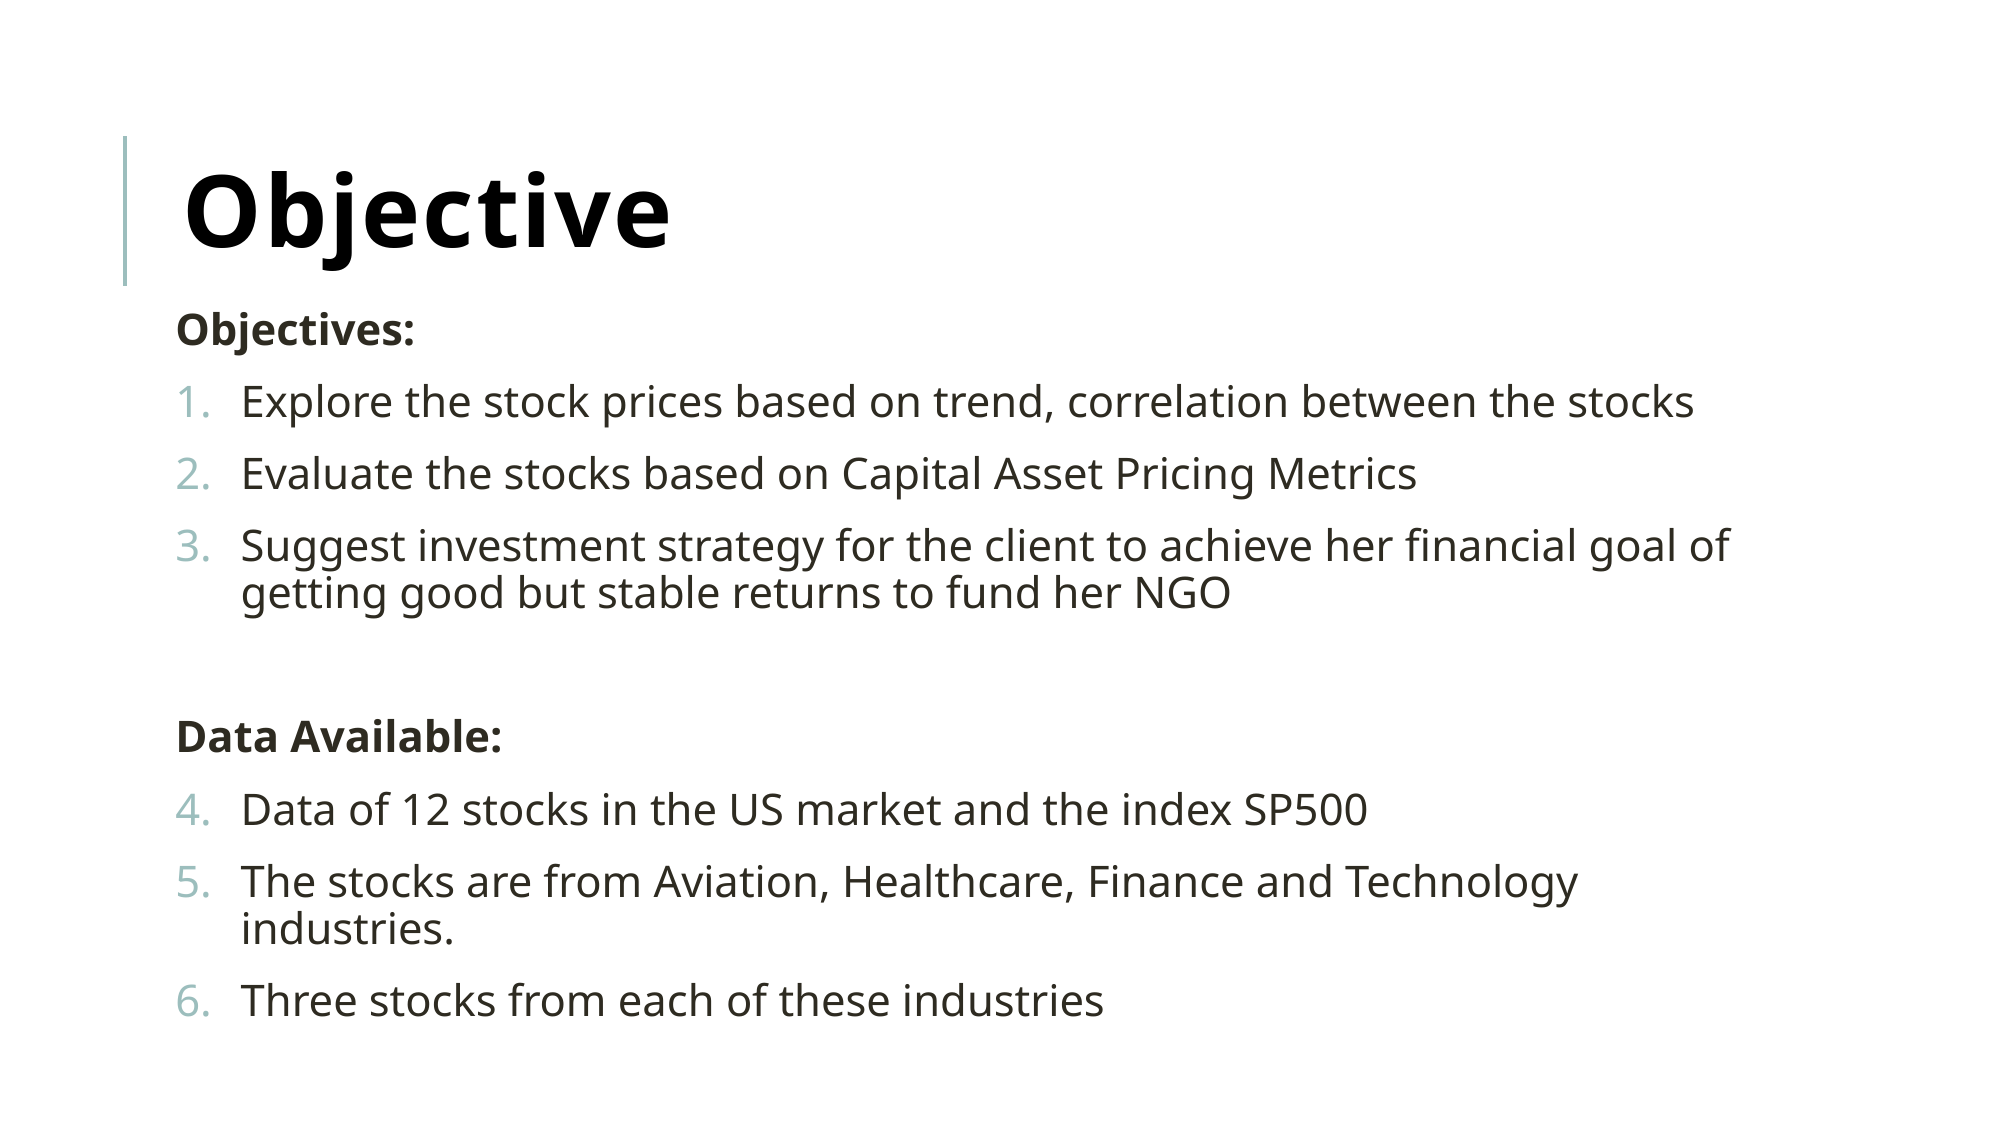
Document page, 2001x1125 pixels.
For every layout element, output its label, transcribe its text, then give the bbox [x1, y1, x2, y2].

list Objectives: Explore the stock prices based on trend, correlation between the stocks Evaluate the stocks based on Capital Asset Pricing Metrics Suggest investment strategy for the client to achieve her financial goal of getting good but stable returns to fund her NGO Data Available: Data of 12 stocks in the US market and the index SP500 The stocks are from Aviation, Healthcare, Finance and Technology industries. Three stocks from each of these industries [168, 299, 1763, 1035]
title Objective [168, 96, 1763, 299]
